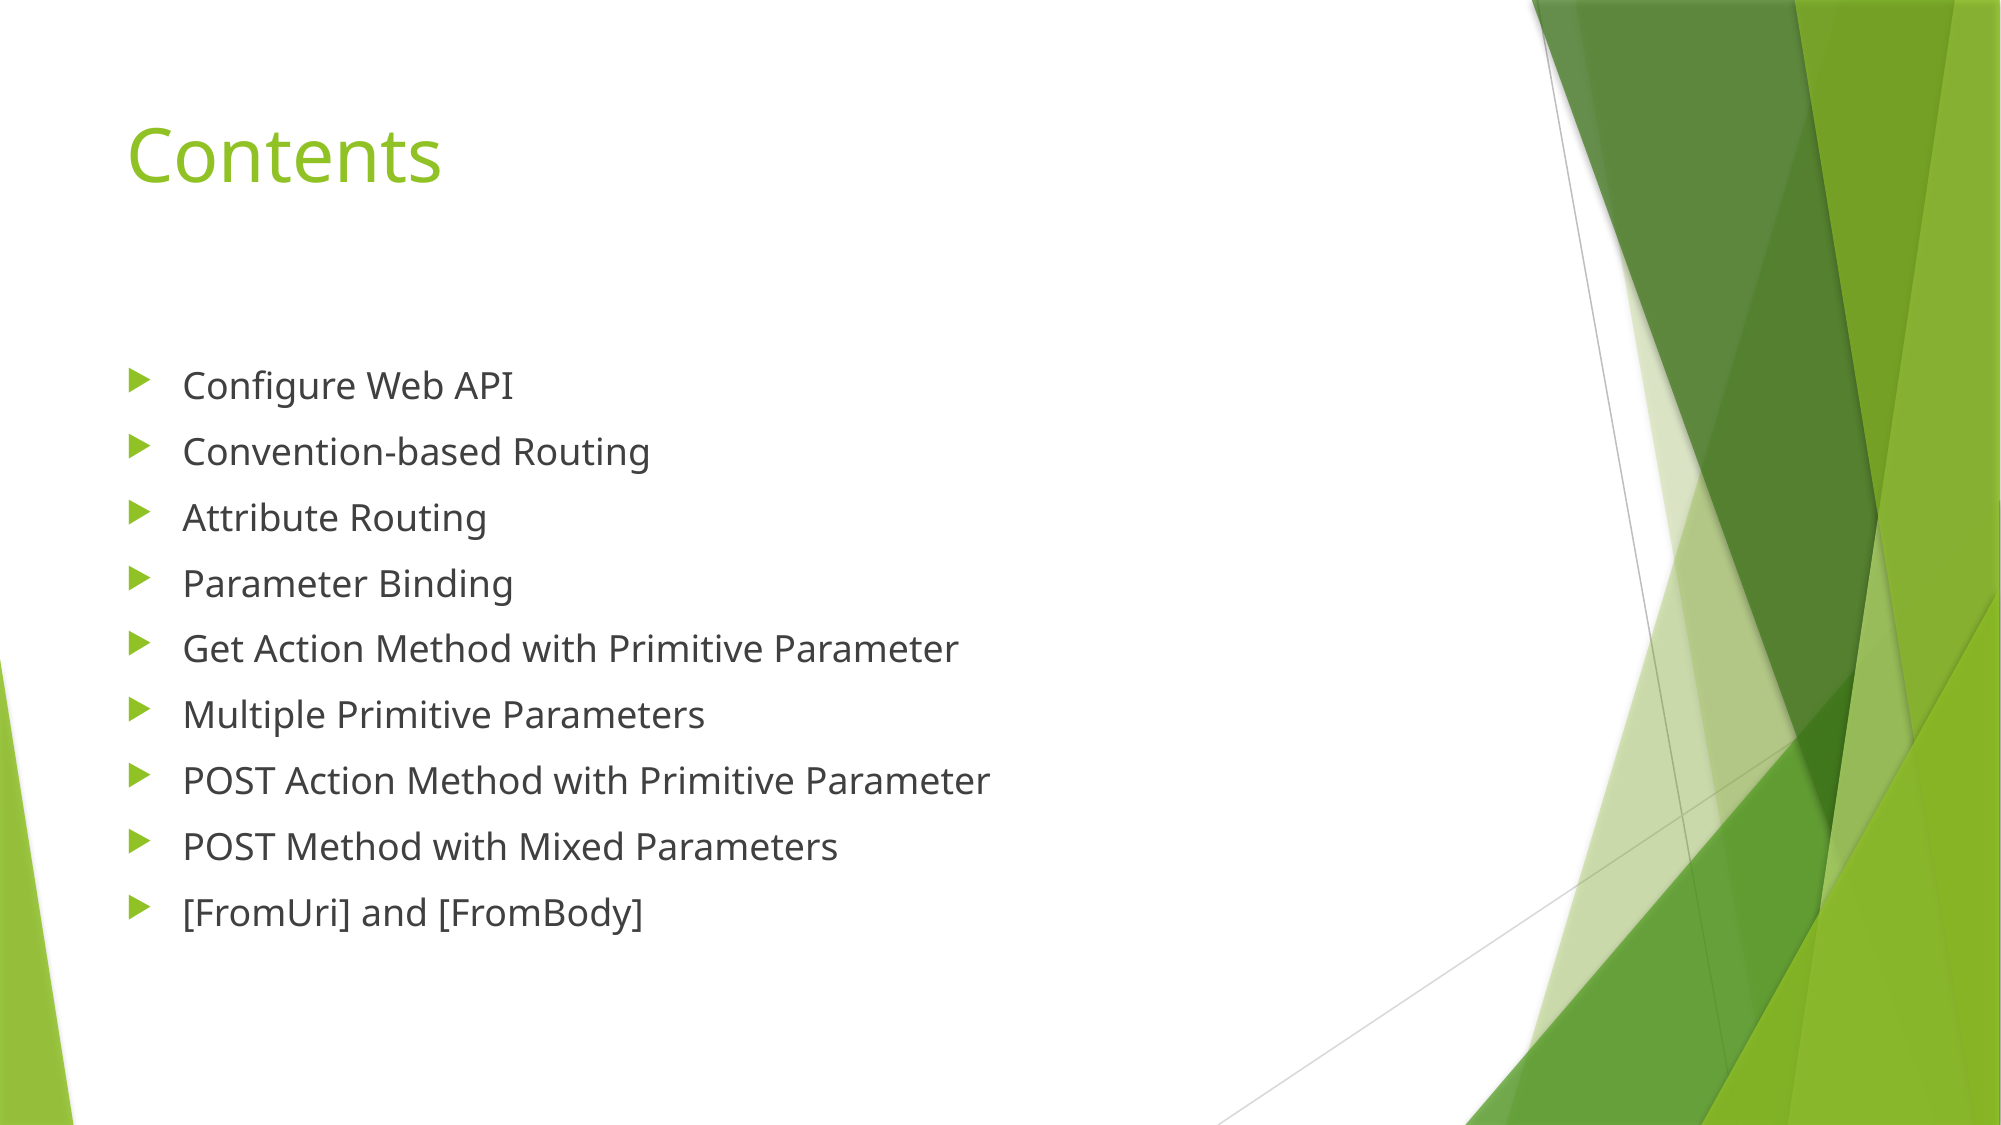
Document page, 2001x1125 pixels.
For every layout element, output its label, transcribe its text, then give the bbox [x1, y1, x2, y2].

title Contents [111, 99, 1522, 317]
list Configure Web API Convention-based Routing Attribute Routing Parameter Binding Get Action Method with Primitive Parameter Multiple Primitive Parameters POST Action Method with Primitive Parameter POST Method with Mixed Parameters [FromUri] and [FromBody] [111, 354, 1522, 992]
